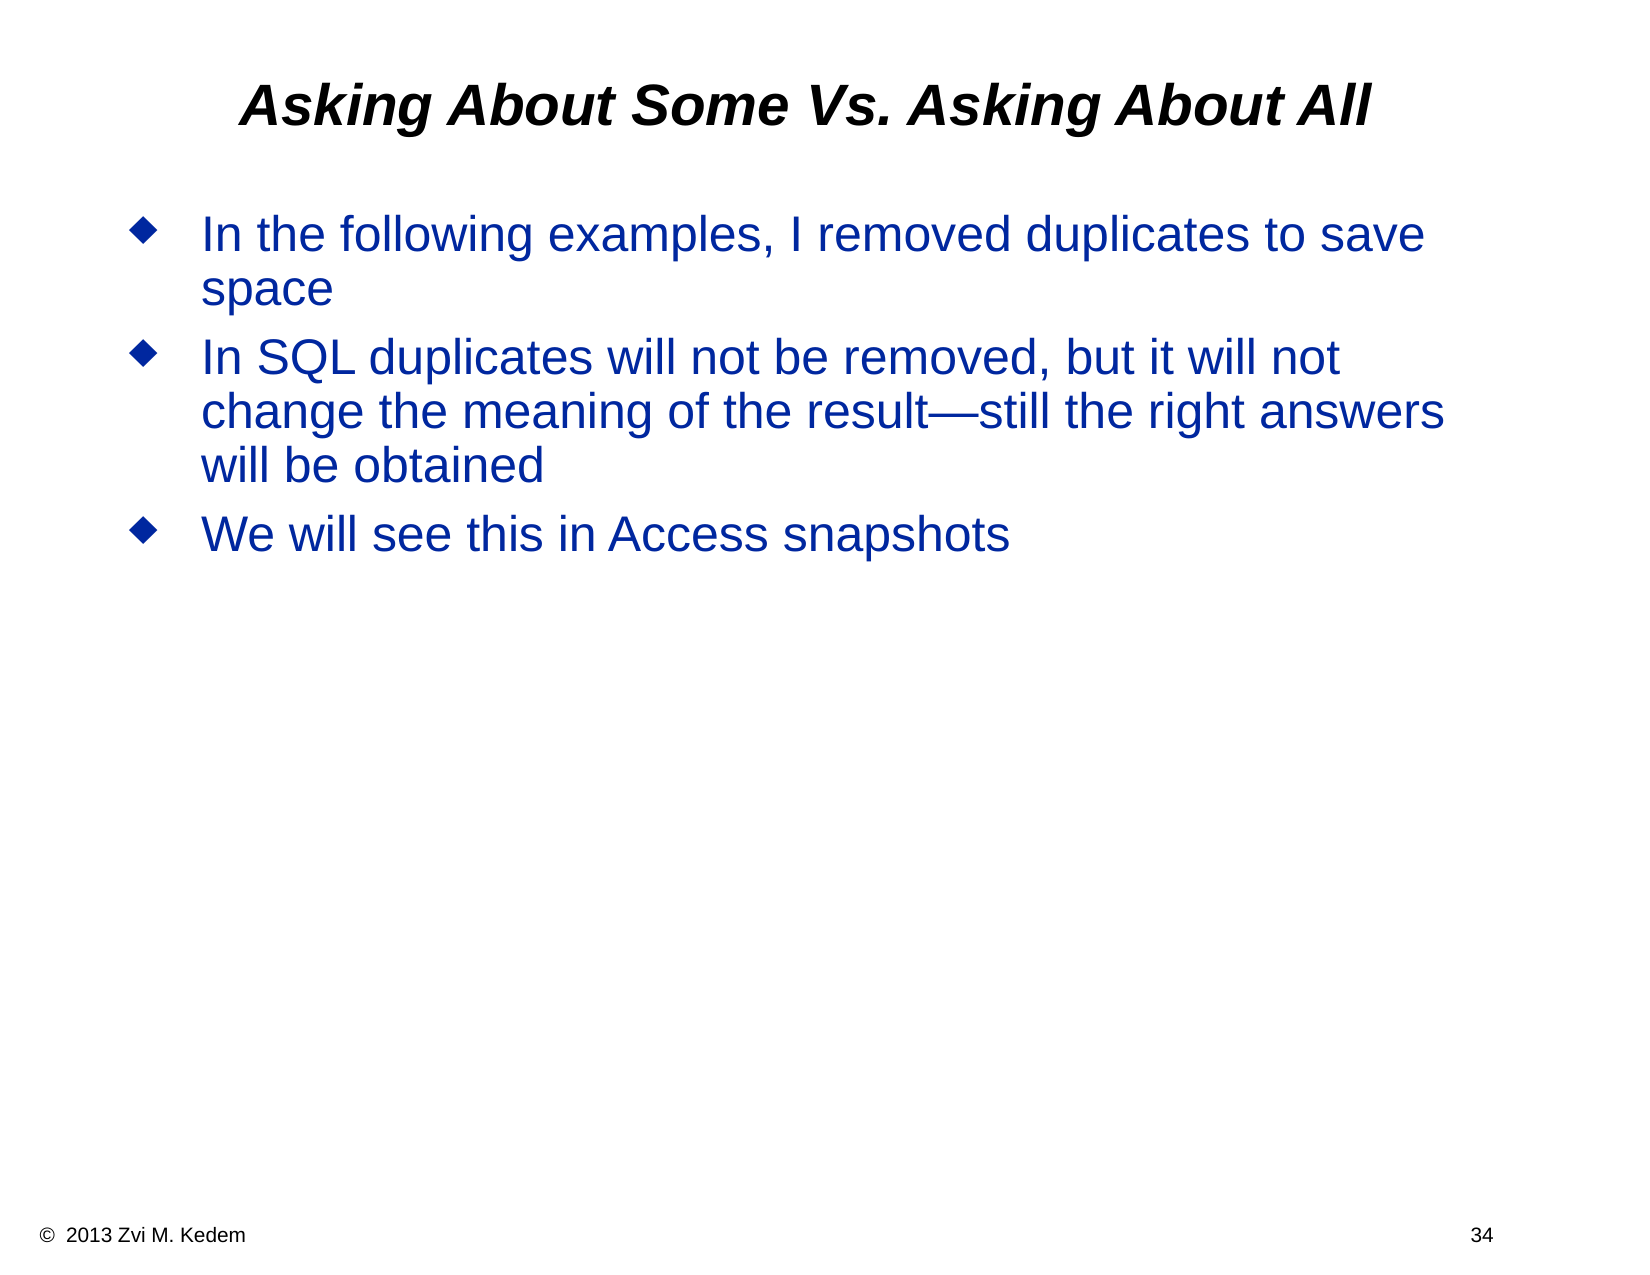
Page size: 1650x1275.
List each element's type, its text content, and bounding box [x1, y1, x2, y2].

title Asking About Some Vs. Asking About All [111, 36, 1501, 176]
list In the following examples, I removed duplicates to save space In SQL duplicates will not be removed, but it will not change the meaning of the result—still the right answers will be obtained We will see this in Access snapshots [111, 199, 1513, 1201]
